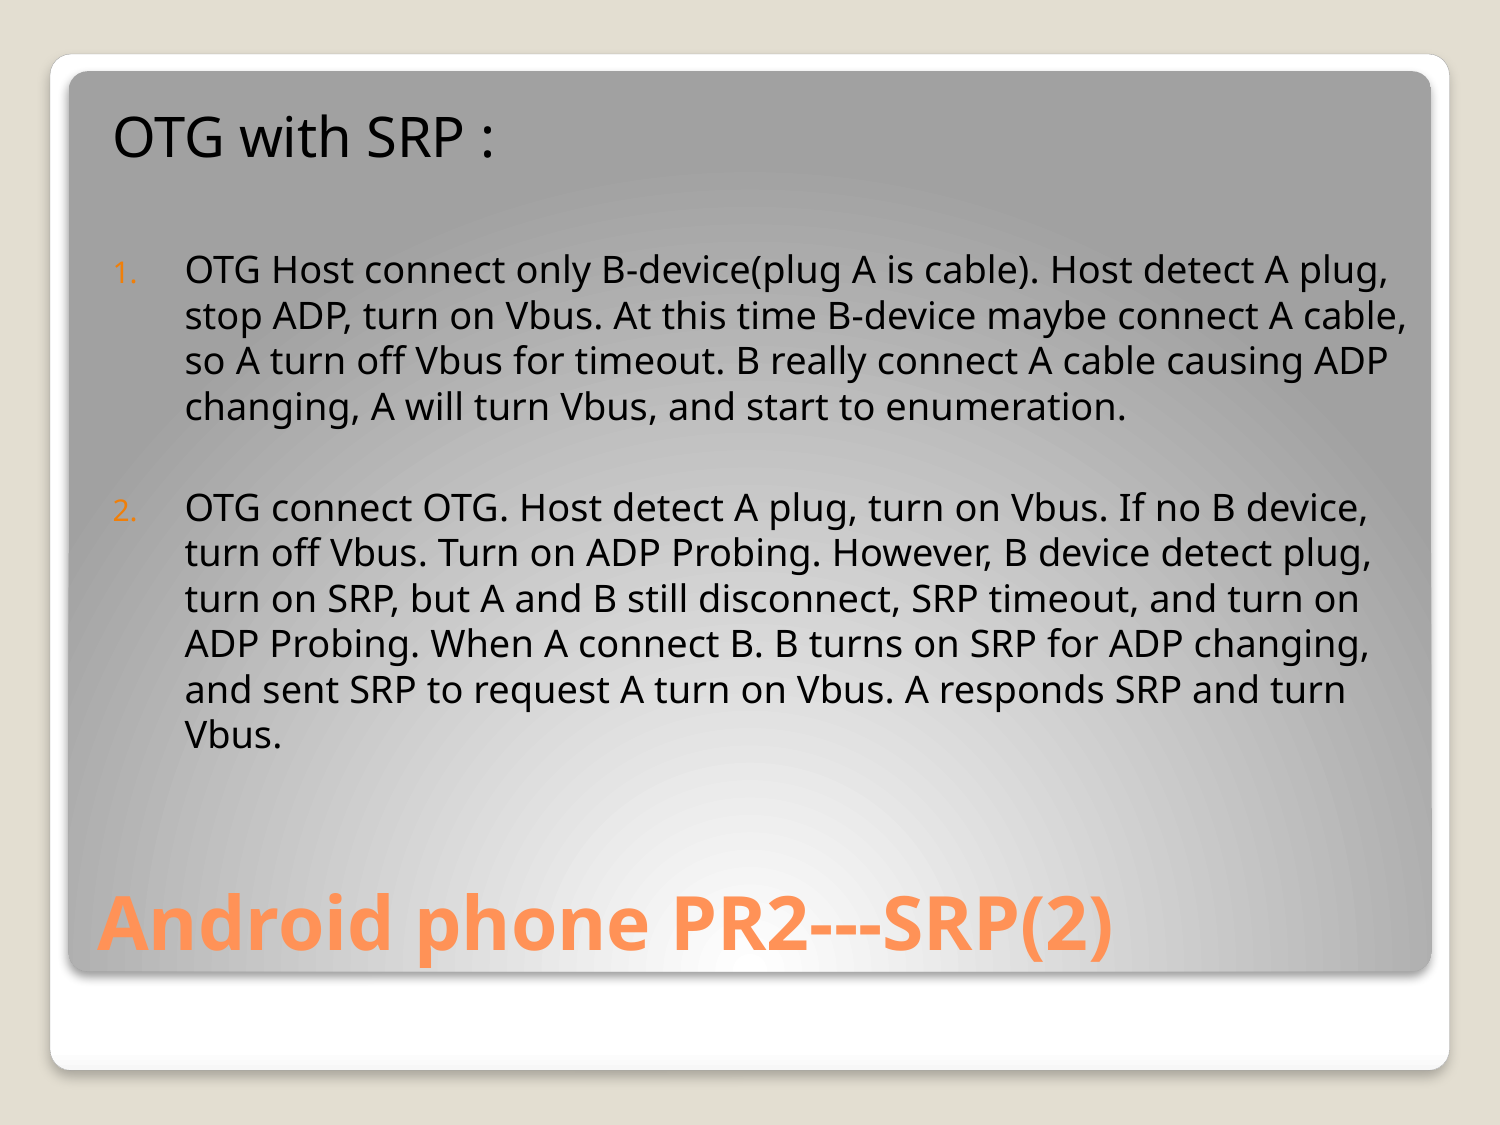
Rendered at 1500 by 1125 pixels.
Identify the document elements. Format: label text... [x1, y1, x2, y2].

title Android phone PR2---SRP(2) [82, 800, 1425, 973]
list OTG with SRP : OTG Host connect only B-device(plug A is cable). Host detect A plug, stop ADP, turn on Vbus. At this time B-device maybe connect A cable, so A turn off Vbus for timeout. B really connect A cable causing ADP changing, A will turn Vbus, and start to enumeration. OTG connect OTG. Host detect A plug, turn on Vbus. If no B device, turn off Vbus. Turn on ADP Probing. However, B device detect plug, turn on SRP, but A and B still disconnect, SRP timeout, and turn on ADP Probing. When A connect B. B turns on SRP for ADP changing, and sent SRP to request A turn on Vbus. A responds SRP and turn Vbus. [82, 86, 1425, 774]
